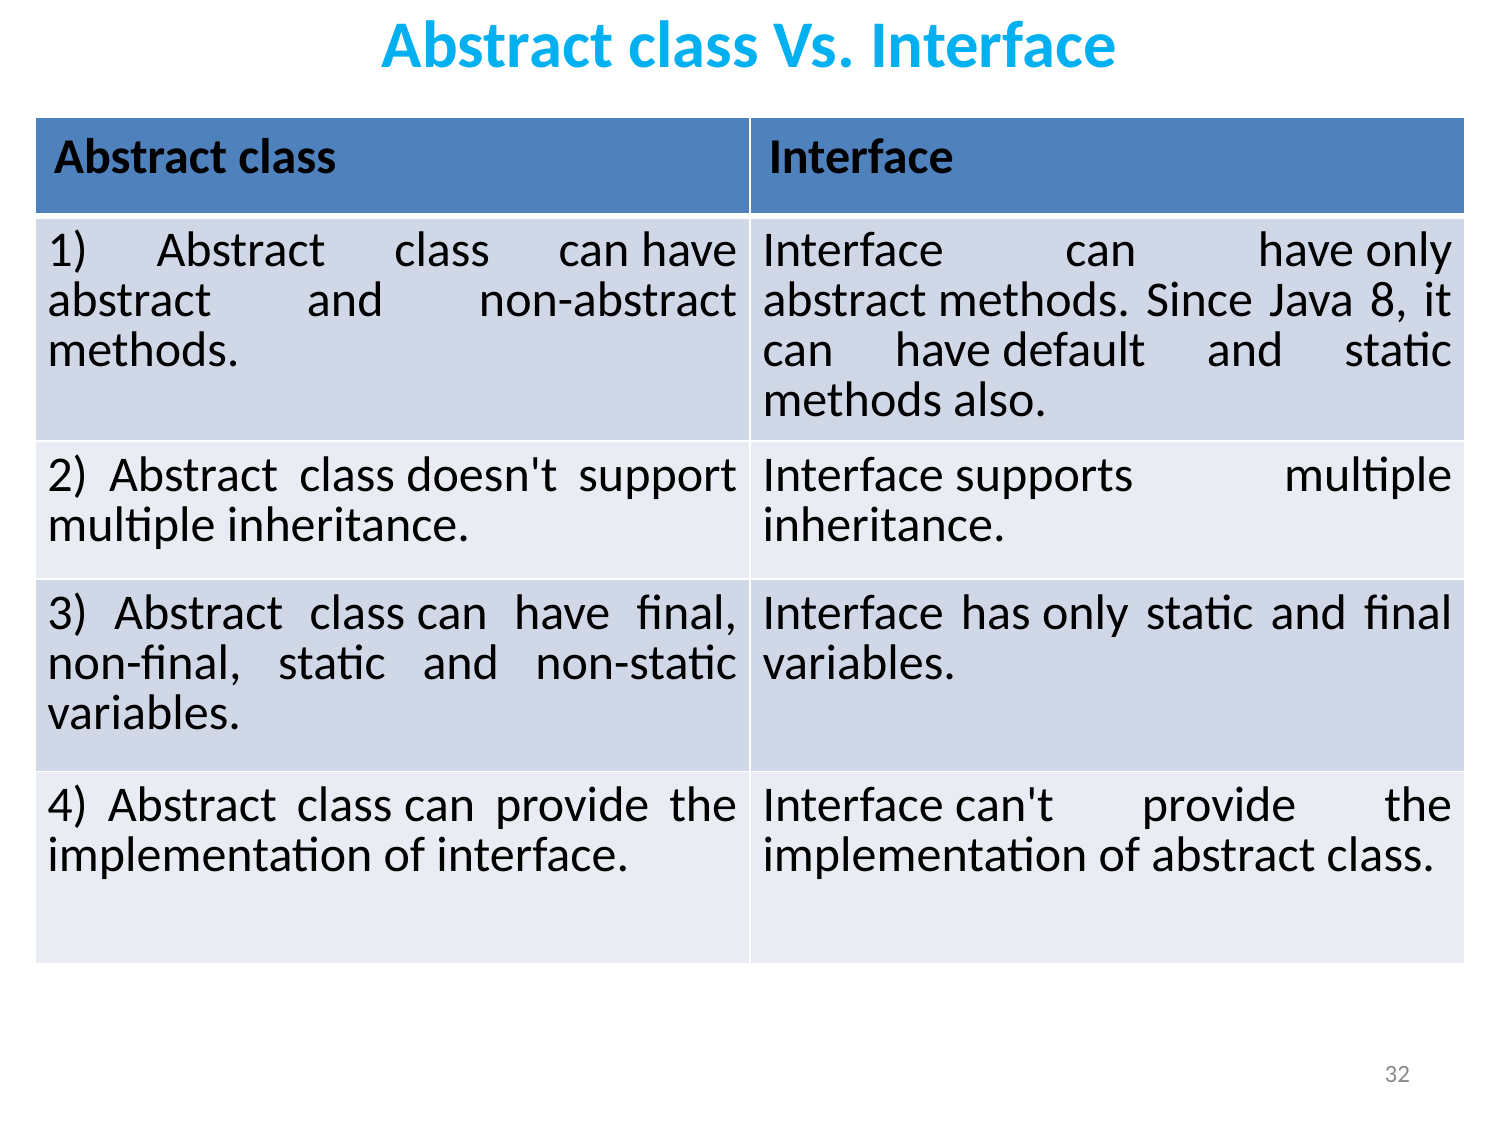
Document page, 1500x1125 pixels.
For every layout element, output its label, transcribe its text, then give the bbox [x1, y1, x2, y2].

table_cell 1) Abstract class can have abstract and non-abstract methods. [36, 219, 749, 440]
table_cell Interface can't provide the implementation of abstract class. [751, 772, 1464, 963]
table_header Interface [751, 118, 1464, 213]
table_cell 4) Abstract class can provide the implementation of interface. [36, 772, 749, 963]
table_cell 3) Abstract class can have final, non-final, static and non-static variables. [36, 580, 749, 771]
slide_number 32 [1074, 1042, 1425, 1103]
table_cell Interface can have only abstract methods. Since Java 8, it can have default and static methods also. [751, 219, 1464, 440]
table_cell Interface has only static and final variables. [751, 580, 1464, 771]
title Abstract class Vs. Interface [74, 0, 1426, 83]
table_cell Interface supports multiple inheritance. [751, 442, 1464, 578]
table_cell 2) Abstract class doesn't support multiple inheritance. [36, 442, 749, 578]
table_header Abstract class [36, 118, 749, 213]
